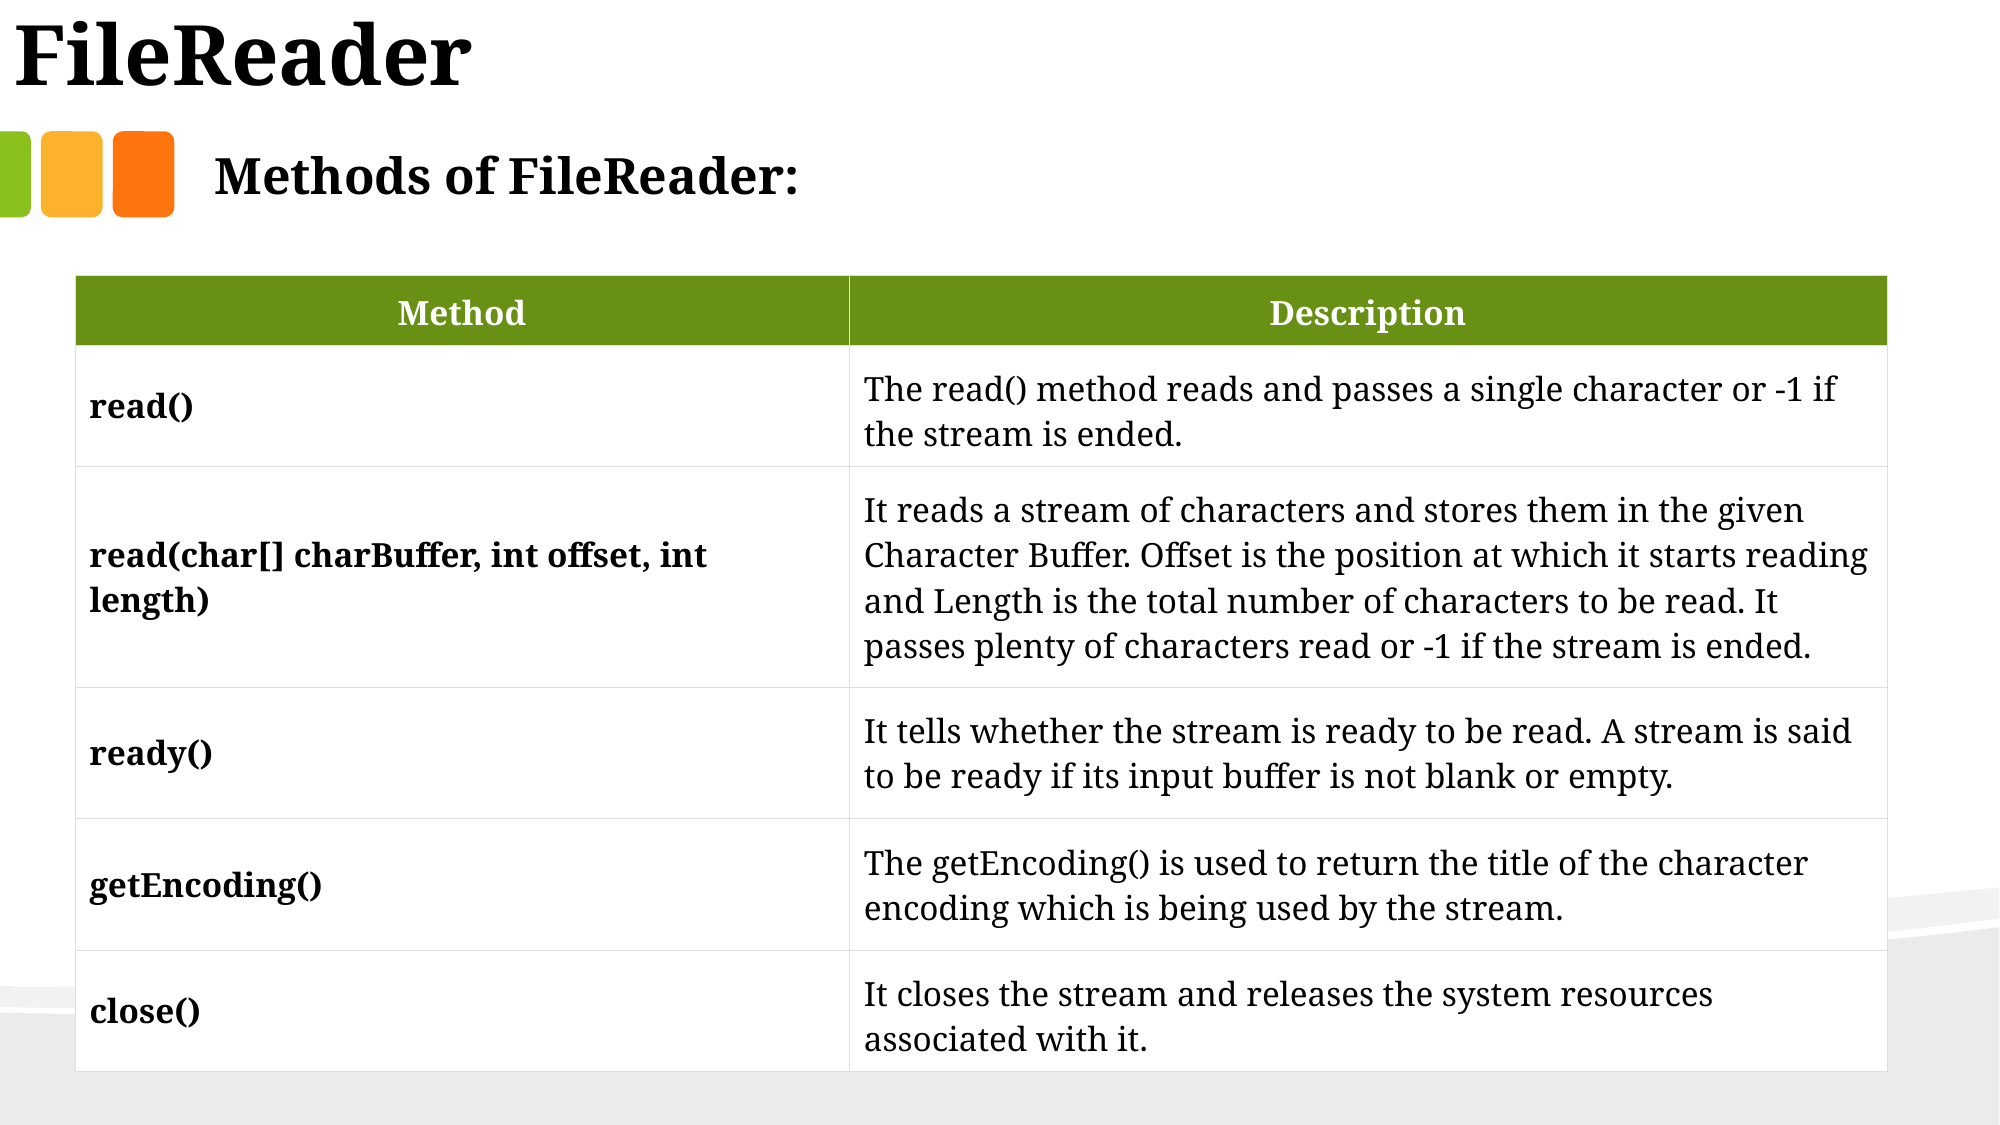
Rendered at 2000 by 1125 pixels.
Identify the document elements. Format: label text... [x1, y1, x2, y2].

table_cell read(char[] charBuffer, int offset, int length) [76, 467, 849, 687]
table_cell It reads a stream of characters and stores them in the given Character Buffer. Offset is the position at which it starts reading and Length is the total number of characters to be read. It passes plenty of characters read or -1 if the stream is ended. [850, 467, 1887, 687]
table_cell The getEncoding() is used to return the title of the character encoding which is being used by the stream. [850, 819, 1887, 950]
text_box FileReader [0, 0, 1551, 113]
table_cell It closes the stream and releases the system resources associated with it. [850, 951, 1887, 1071]
table_cell getEncoding() [76, 819, 849, 950]
table_header Method [76, 276, 849, 345]
table_cell read() [76, 346, 849, 466]
table_cell It tells whether the stream is ready to be read. A stream is said to be ready if its input buffer is not blank or empty. [850, 688, 1887, 818]
table_cell close() [76, 951, 849, 1071]
table_cell ready() [76, 688, 849, 818]
table_cell The read() method reads and passes a single character or -1 if the stream is ended. [850, 346, 1887, 466]
table_header Description [850, 276, 1887, 345]
text_box Methods of FileReader: [199, 137, 1888, 213]
